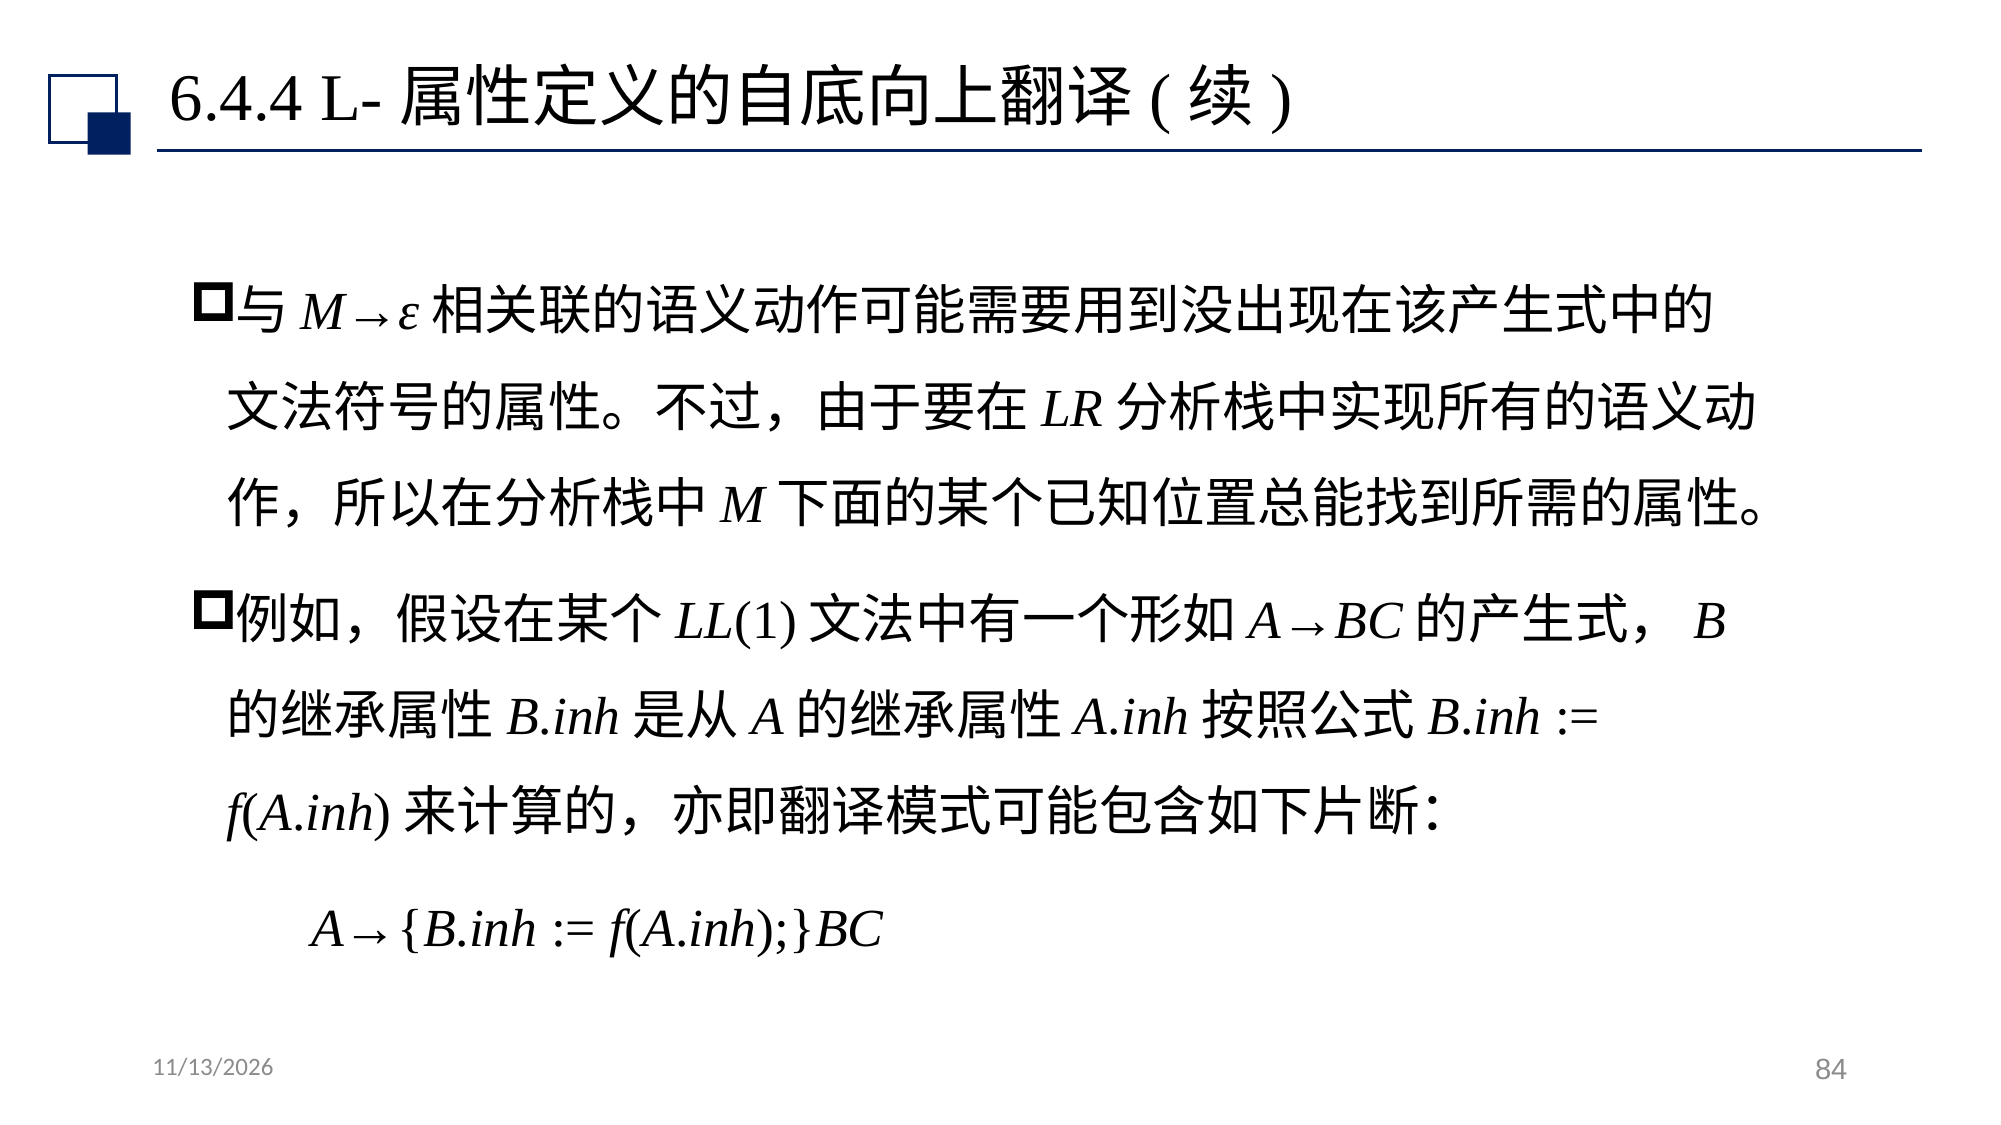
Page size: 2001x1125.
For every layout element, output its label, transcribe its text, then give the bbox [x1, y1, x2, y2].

list 与M→ε相关联的语义动作可能需要用到没出现在该产生式中的文法符号的属性。不过，由于要在LR分析栈中实现所有的语义动作，所以在分析栈中M下面的某个已知位置总能找到所需的属性。 例如，假设在某个LL(1)文法中有一个形如A→BC的产生式，B的继承属性B.inh是从A的继承属性A.inh按照公式B.inh := f(A.inh)来计算的，亦即翻译模式可能包含如下片断： A→{B.inh := f(A.inh);}BC [174, 236, 1780, 1062]
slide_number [137, 1042, 588, 1103]
title 6.4.4 L-属性定义的自底向上翻译(续) [154, 50, 1880, 143]
slide_number 84 [1412, 1042, 1863, 1103]
